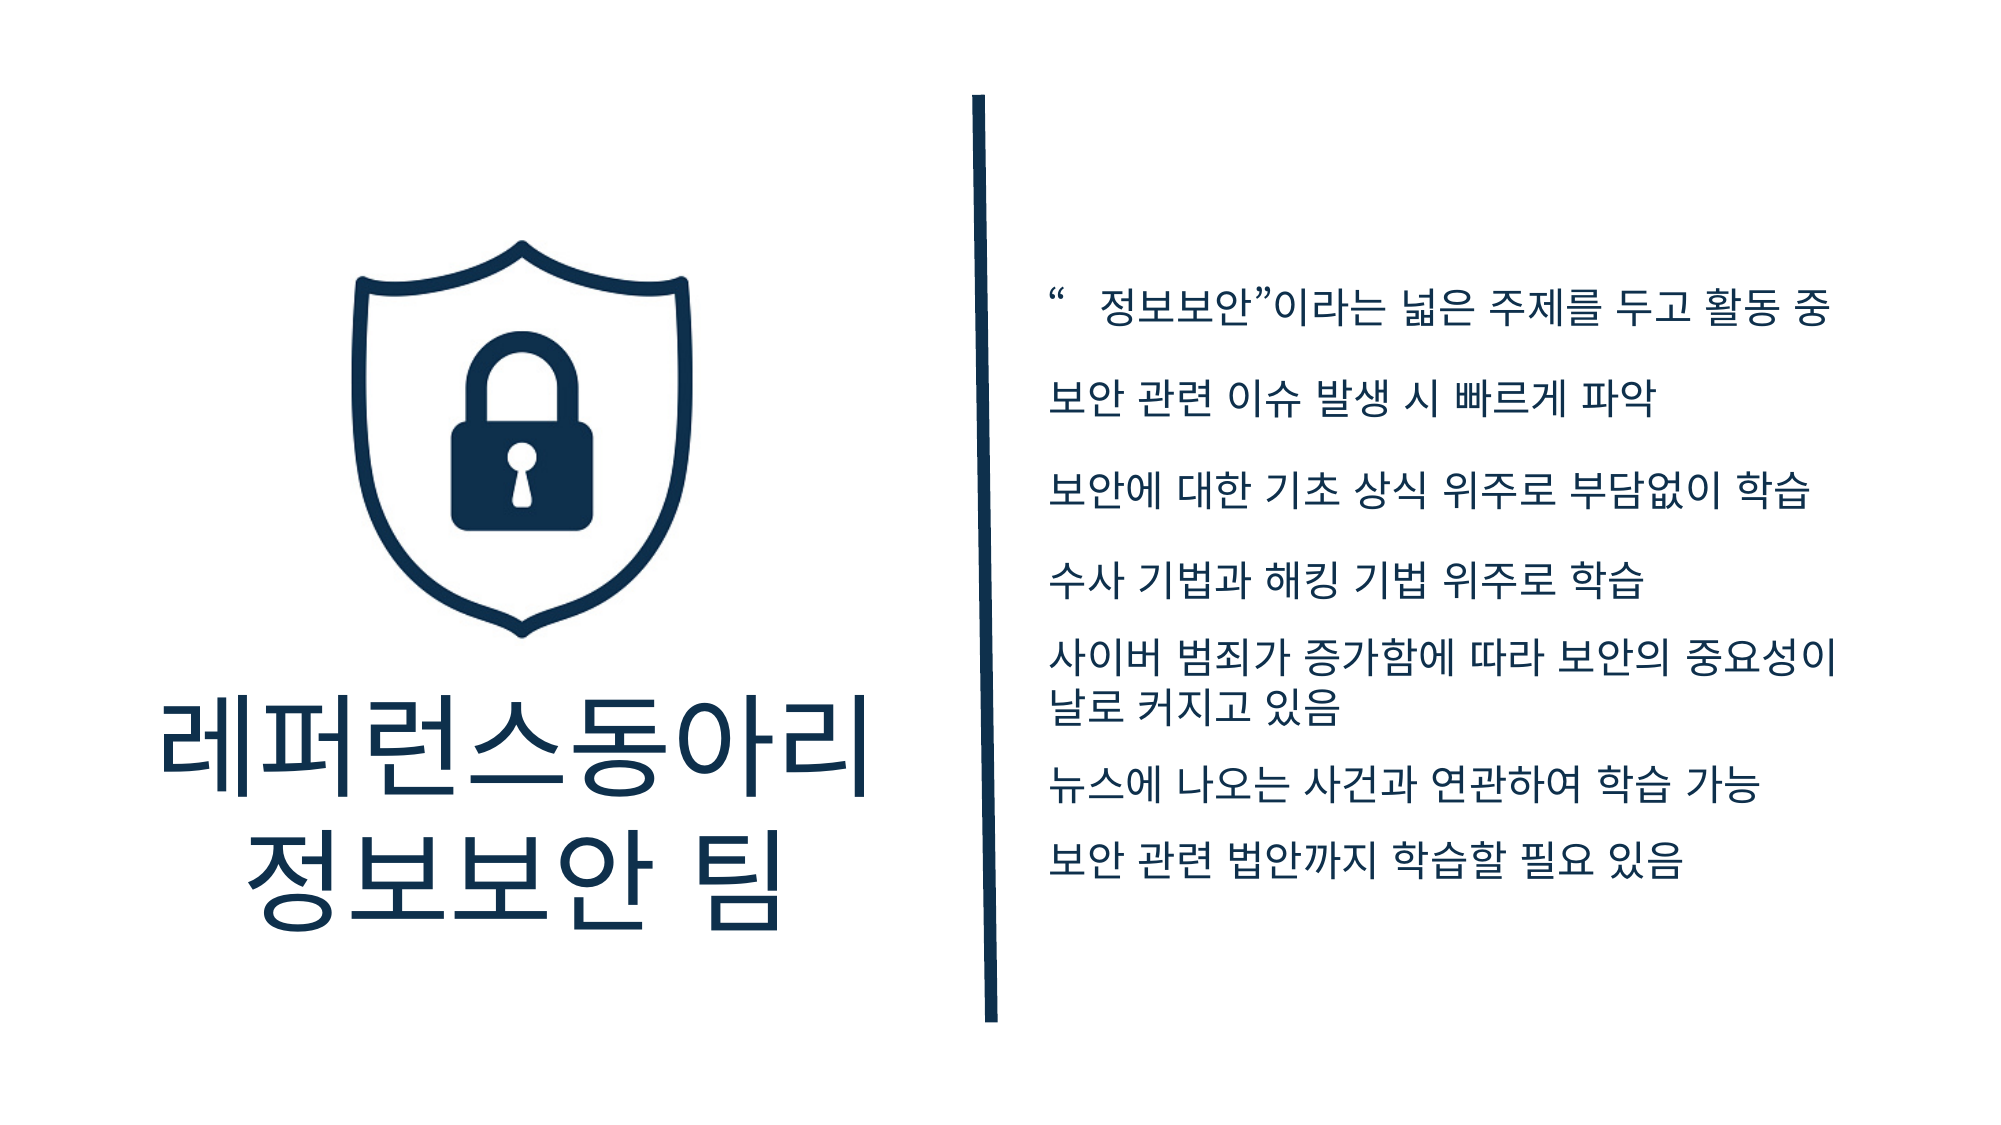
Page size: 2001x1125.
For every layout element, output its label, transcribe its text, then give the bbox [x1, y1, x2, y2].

text_box 레퍼런스동아리 정보보안 팀 [55, 668, 978, 954]
text_box 수사 기법과 해킹 기법 위주로 학습 [1034, 547, 1957, 613]
text_box 보안 관련 이슈 발생 시 빠르게 파악 [1034, 365, 1970, 430]
text_box 뉴스에 나오는 사건과 연관하여 학습 가능 [1034, 751, 1957, 817]
text_box 보안 관련 법안까지 학습할 필요 있음 [1034, 827, 1957, 893]
text_box 보안에 대한 기초 상식 위주로 부담없이 학습 [1034, 457, 1957, 522]
text_box “정보보안”이라는 넓은 주제를 두고 활동 중 [992, 274, 1901, 340]
text_box 사이버 범죄가 증가함에 따라 보안의 중요성이 날로 커지고 있음 [1034, 624, 1957, 740]
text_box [978, 94, 992, 1023]
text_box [268, 175, 766, 669]
